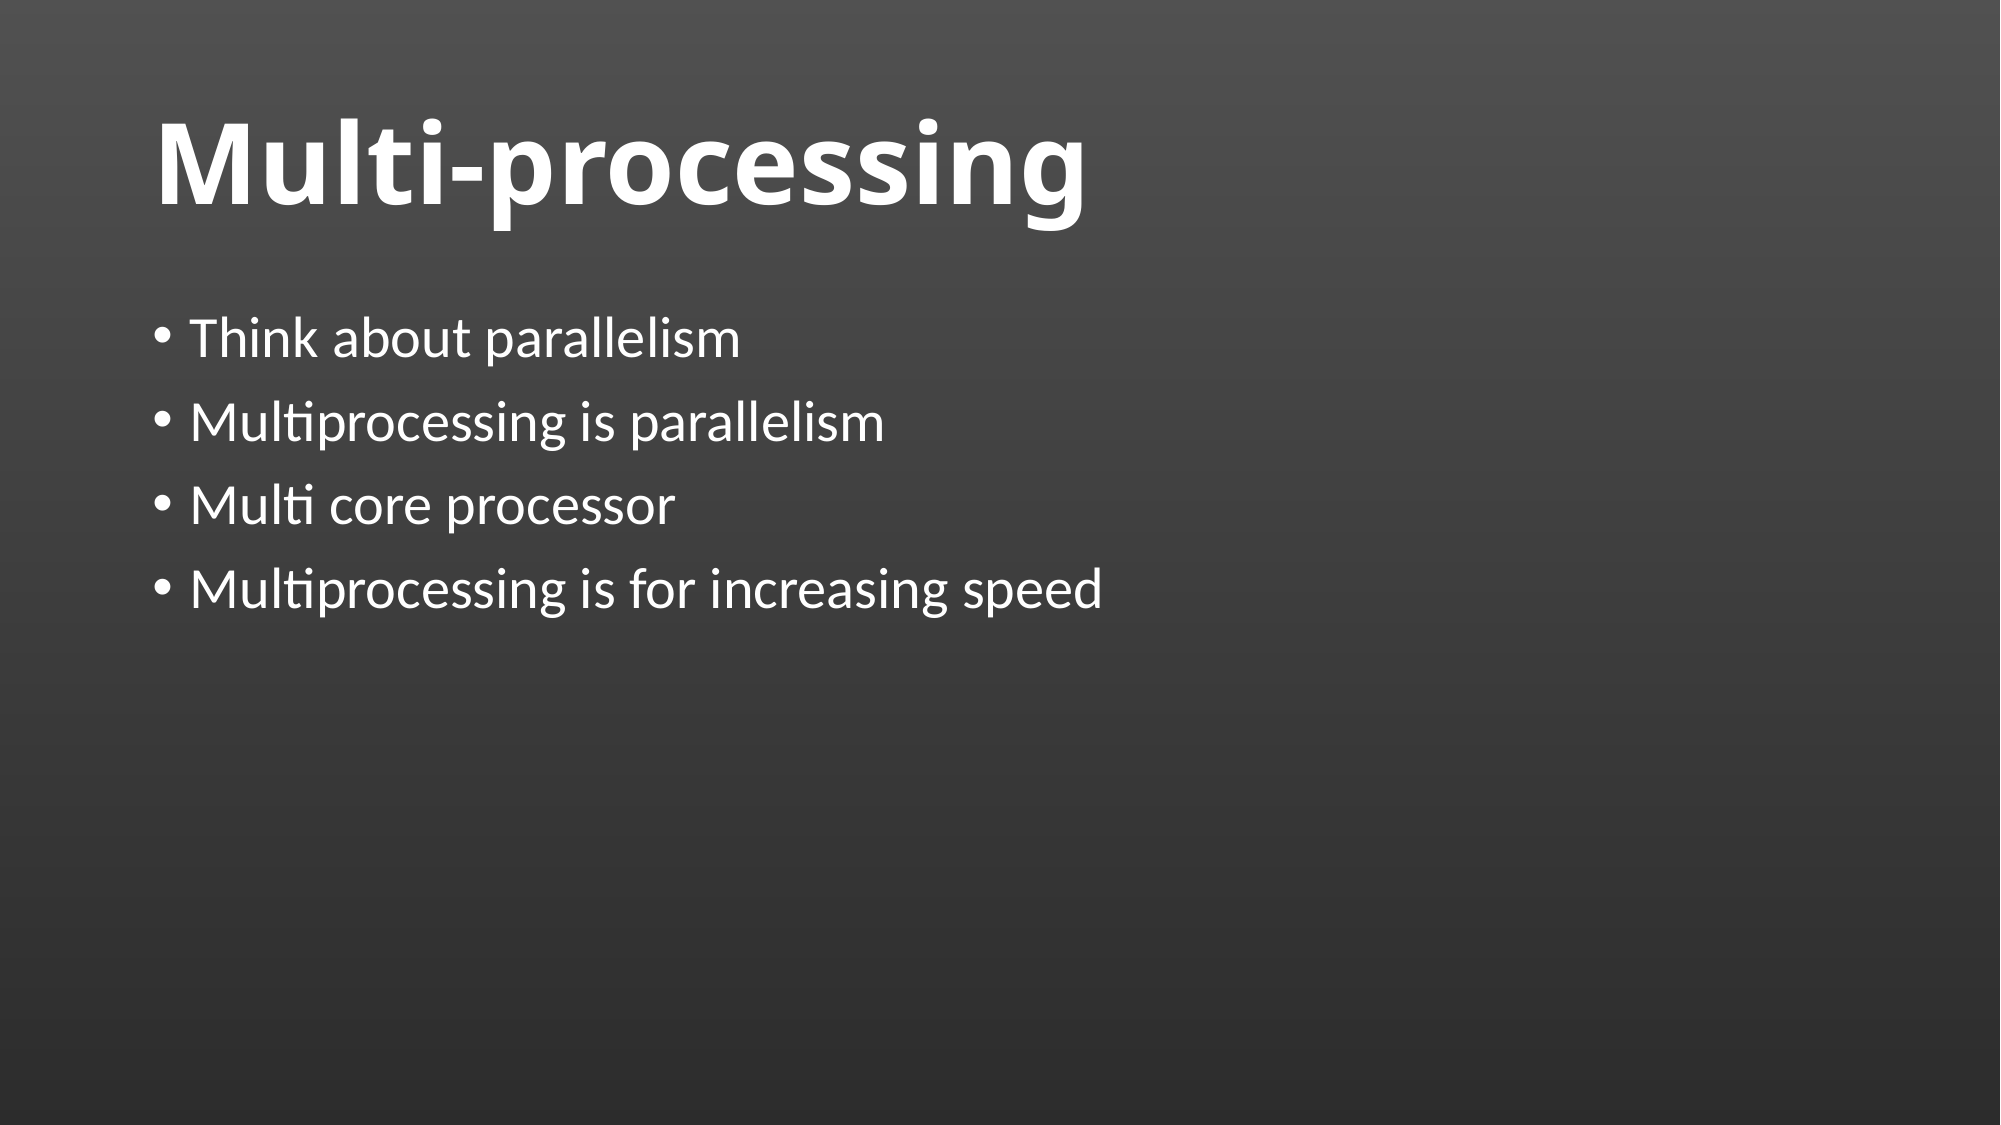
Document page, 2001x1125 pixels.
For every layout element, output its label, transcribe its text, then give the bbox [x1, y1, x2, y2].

list Think about parallelism Multiprocessing is parallelism Multi core processor Multiprocessing is for increasing speed [137, 299, 1863, 1014]
title Multi-processing [137, 59, 1863, 278]
